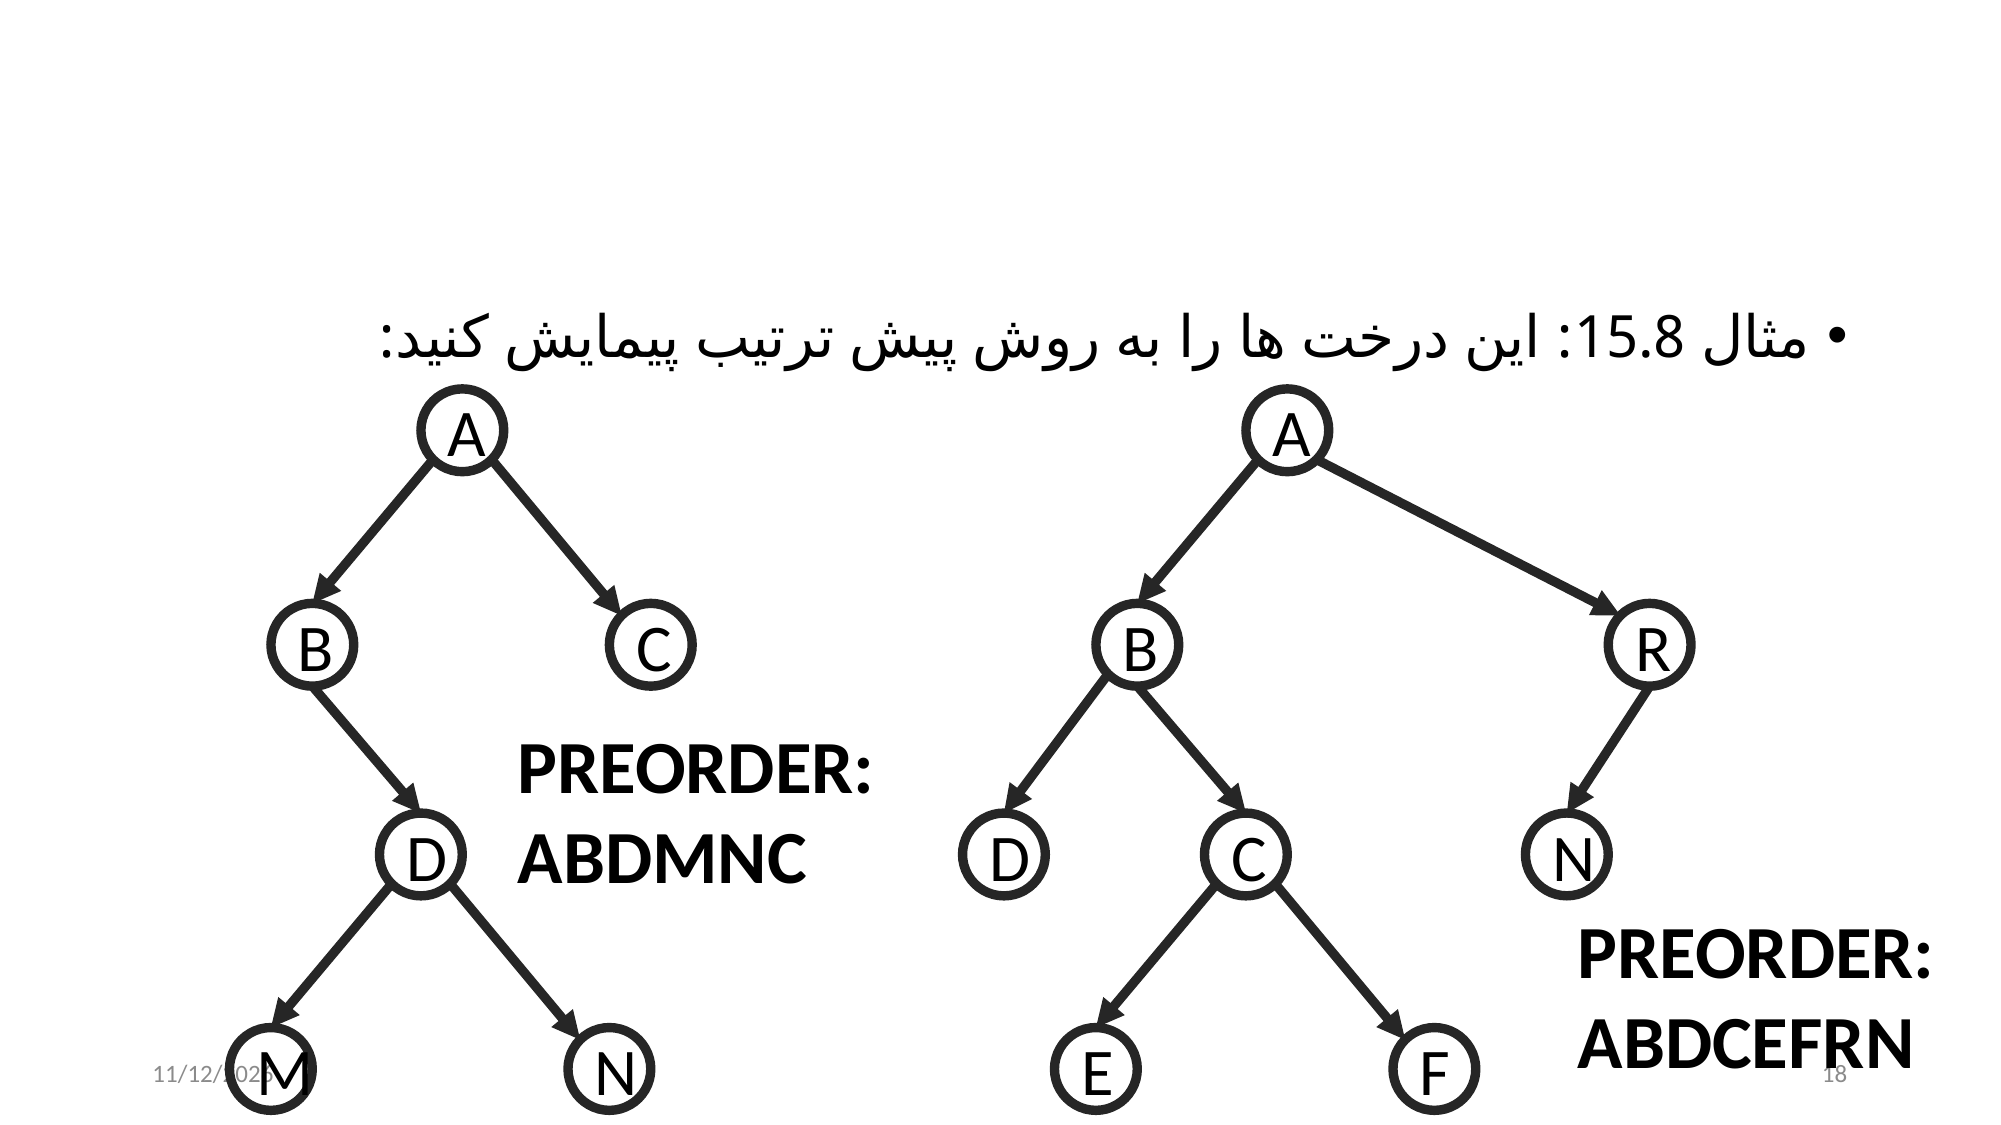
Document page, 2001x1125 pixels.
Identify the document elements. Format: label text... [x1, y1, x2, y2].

text_box B [269, 602, 355, 688]
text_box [1137, 459, 1259, 604]
text_box PREORDER: ABDMNC [502, 711, 890, 907]
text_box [312, 459, 434, 604]
text_box R [1607, 602, 1693, 687]
list مثال 15.8: این درخت ها را به روش پیش ترتیب پیمایش کنید: [137, 299, 1863, 398]
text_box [1275, 883, 1406, 1040]
text_box F [1391, 1026, 1468, 1112]
text_box N [1524, 812, 1610, 897]
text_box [312, 686, 421, 814]
text_box C [608, 602, 694, 688]
text_box M [238, 1026, 304, 1042]
slide_number 18 [1412, 1042, 1863, 1103]
text_box D [961, 812, 1047, 897]
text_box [1003, 674, 1109, 814]
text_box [491, 459, 622, 616]
text_box C [1203, 812, 1289, 897]
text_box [270, 883, 392, 1028]
text_box E [1063, 1026, 1129, 1042]
text_box D [378, 812, 464, 897]
text_box B [1094, 602, 1180, 688]
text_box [450, 883, 581, 1040]
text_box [1095, 883, 1217, 1028]
text_box PREORDER: ABDCEFRN [1563, 896, 1950, 1092]
text_box A [419, 387, 505, 473]
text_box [1566, 686, 1650, 813]
text_box A [1244, 387, 1330, 473]
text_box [1316, 459, 1621, 616]
text_box E [1070, 1103, 1122, 1112]
footer [662, 1042, 1338, 1103]
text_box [1137, 686, 1246, 814]
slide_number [137, 1042, 588, 1103]
text_box M [245, 1103, 297, 1112]
text_box N [576, 1026, 652, 1112]
